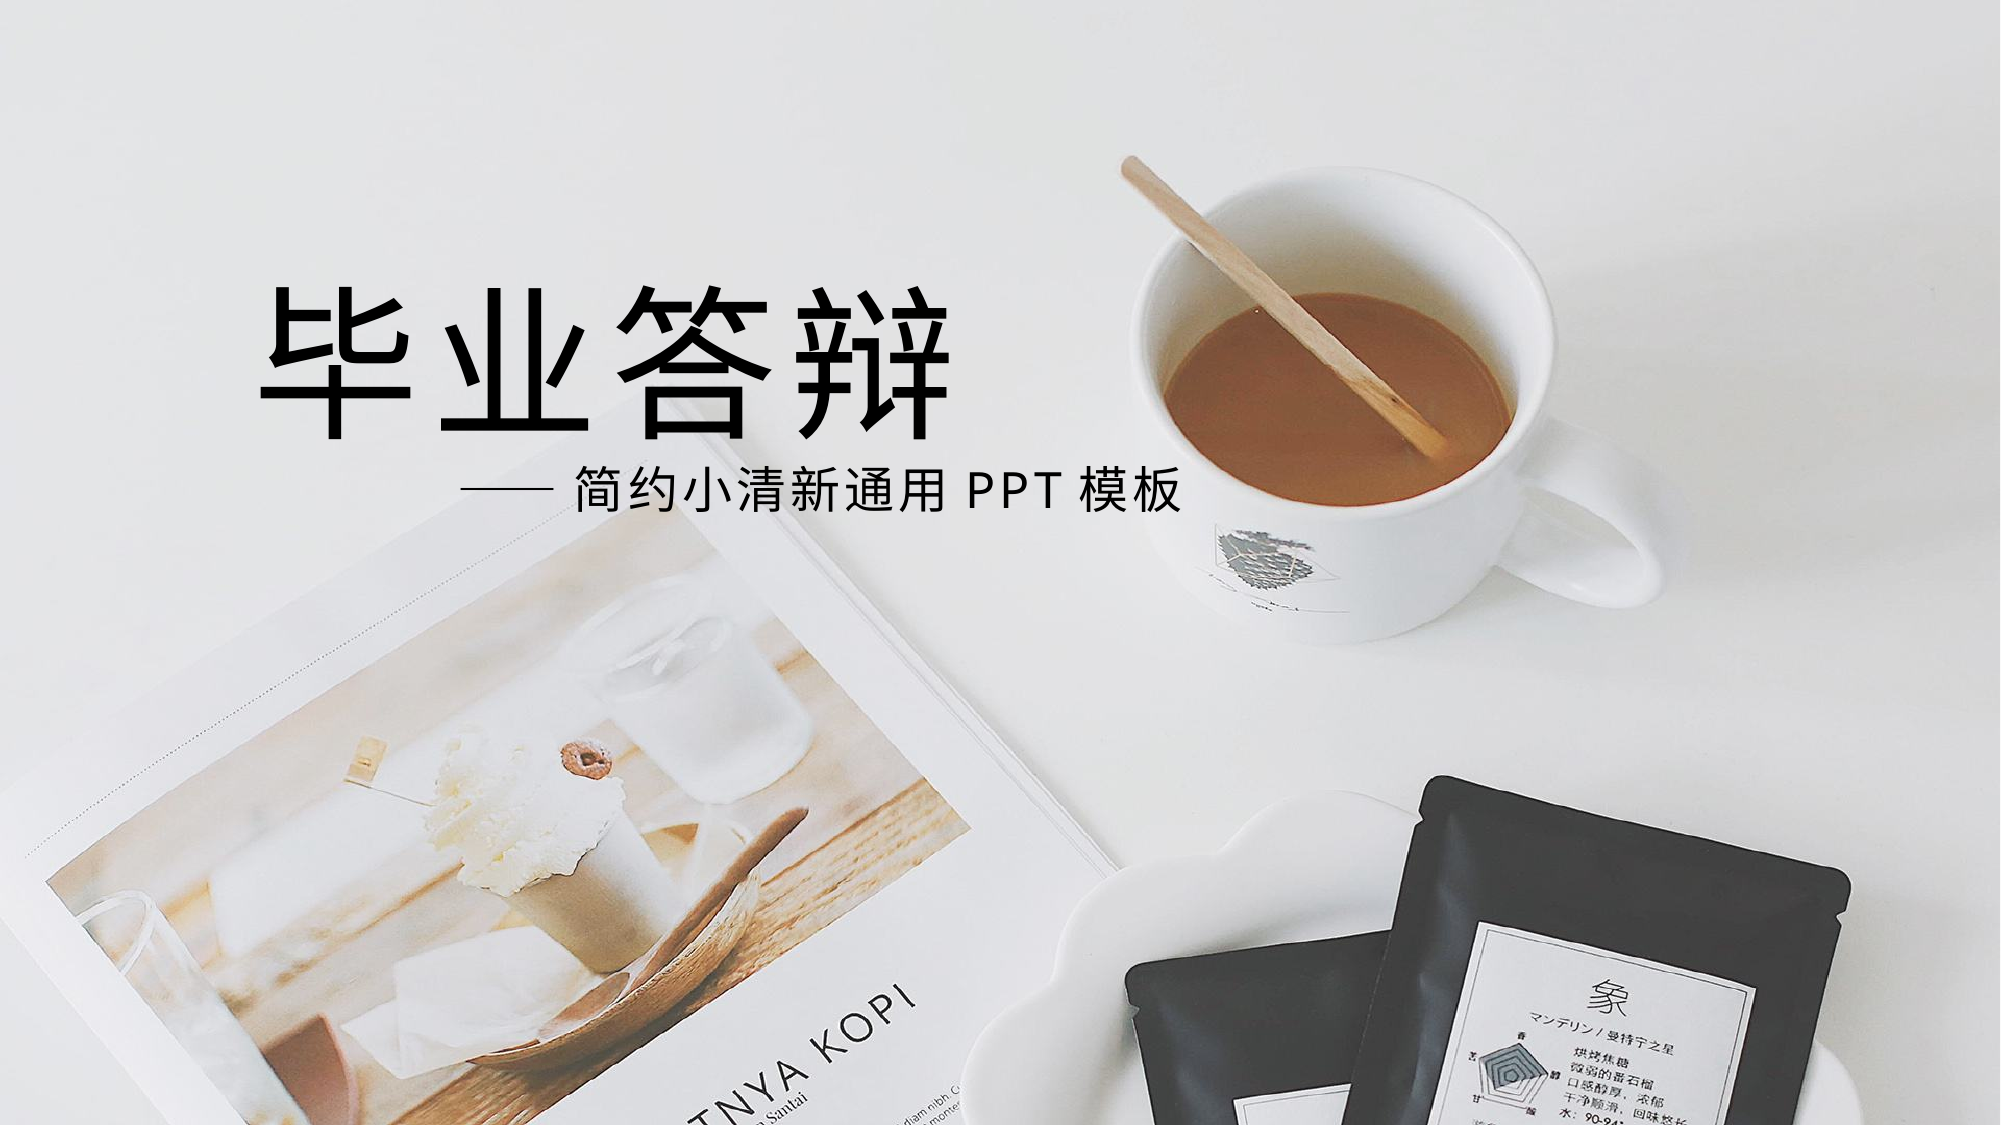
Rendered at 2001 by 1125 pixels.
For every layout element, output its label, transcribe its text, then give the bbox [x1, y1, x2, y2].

picture [0, 0, 2001, 1125]
title 毕业答辩 [194, 253, 1003, 401]
subtitle ——简约小清新通用PPT模板 [319, 452, 1317, 609]
